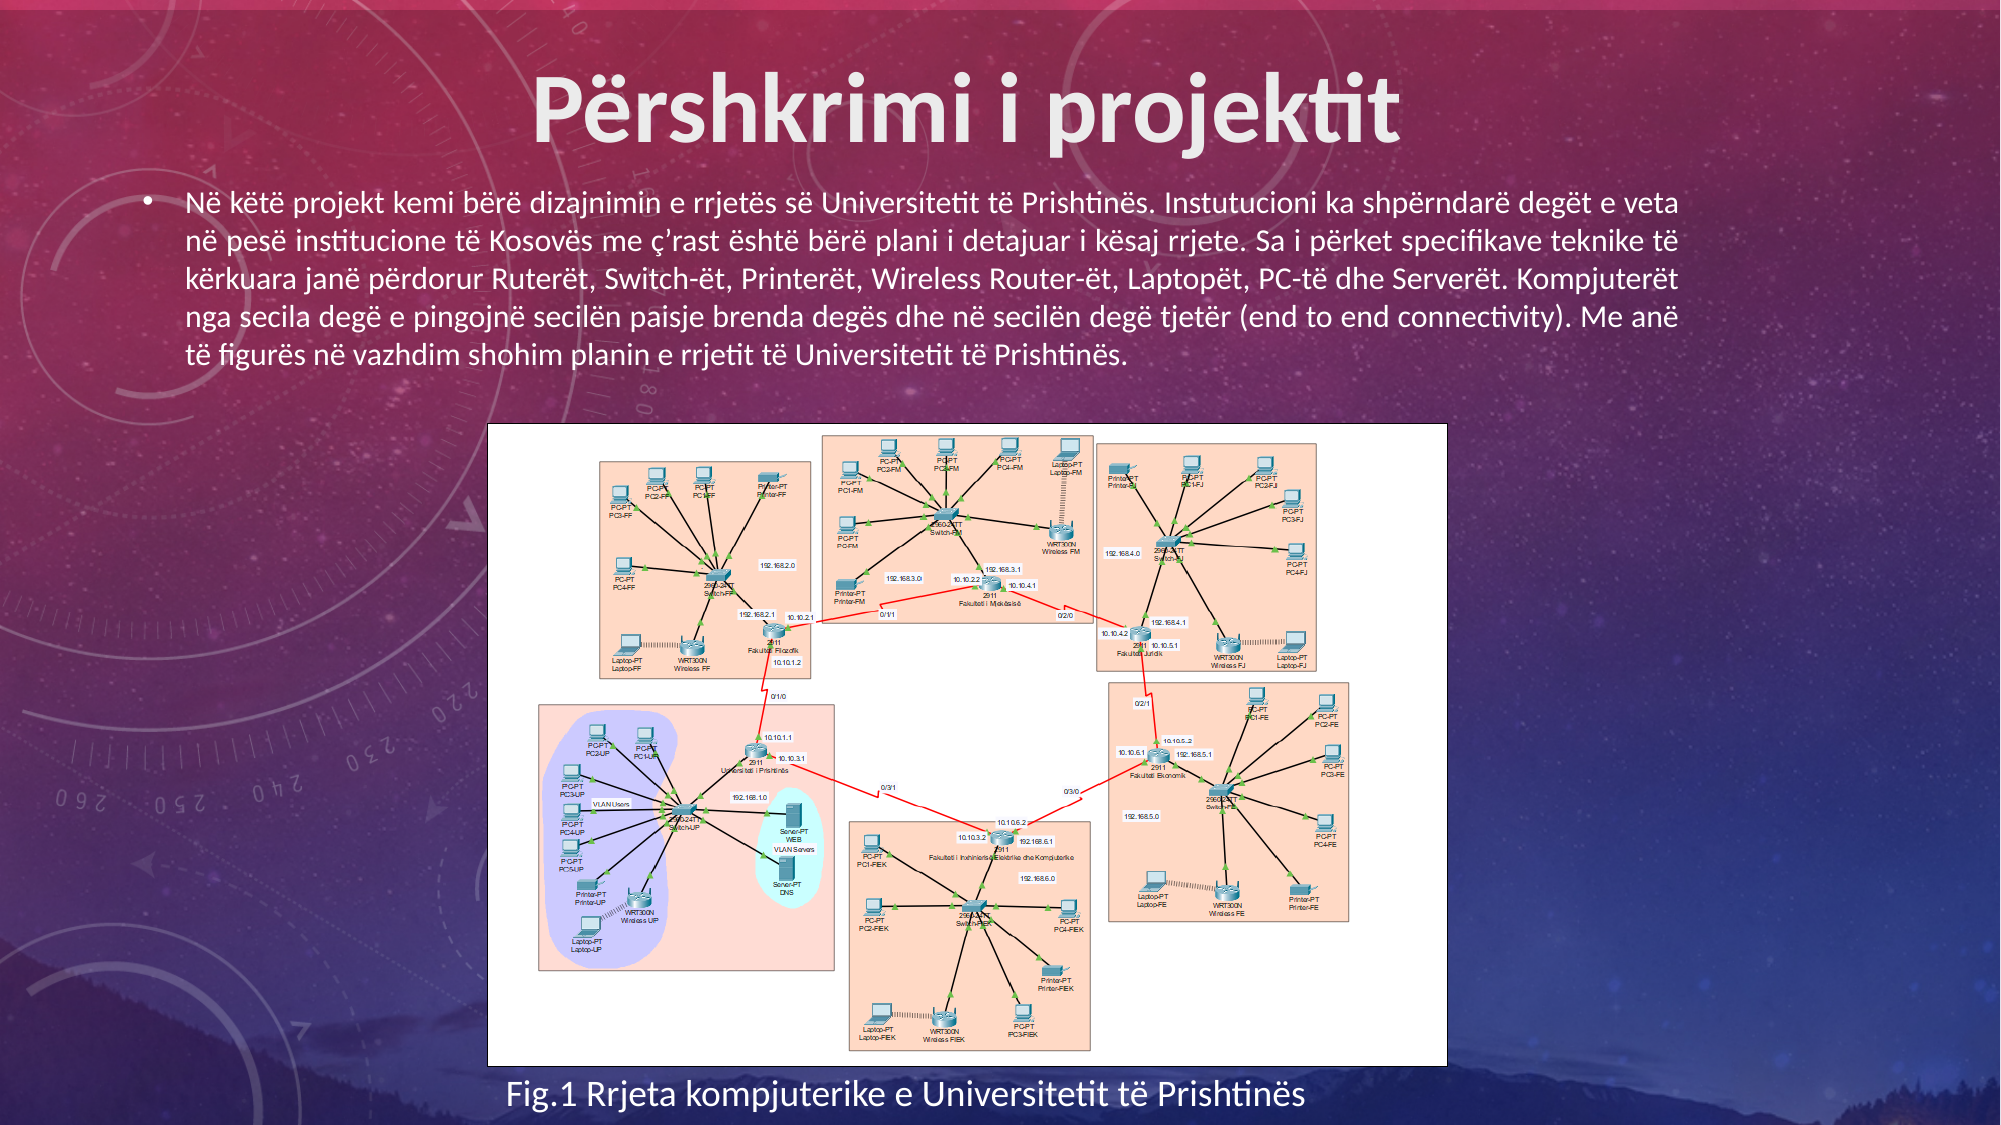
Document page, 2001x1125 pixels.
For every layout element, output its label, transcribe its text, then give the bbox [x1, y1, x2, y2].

picture [0, 0, 2001, 1125]
text_box Përshkrimi i projektit [516, 0, 1491, 10]
